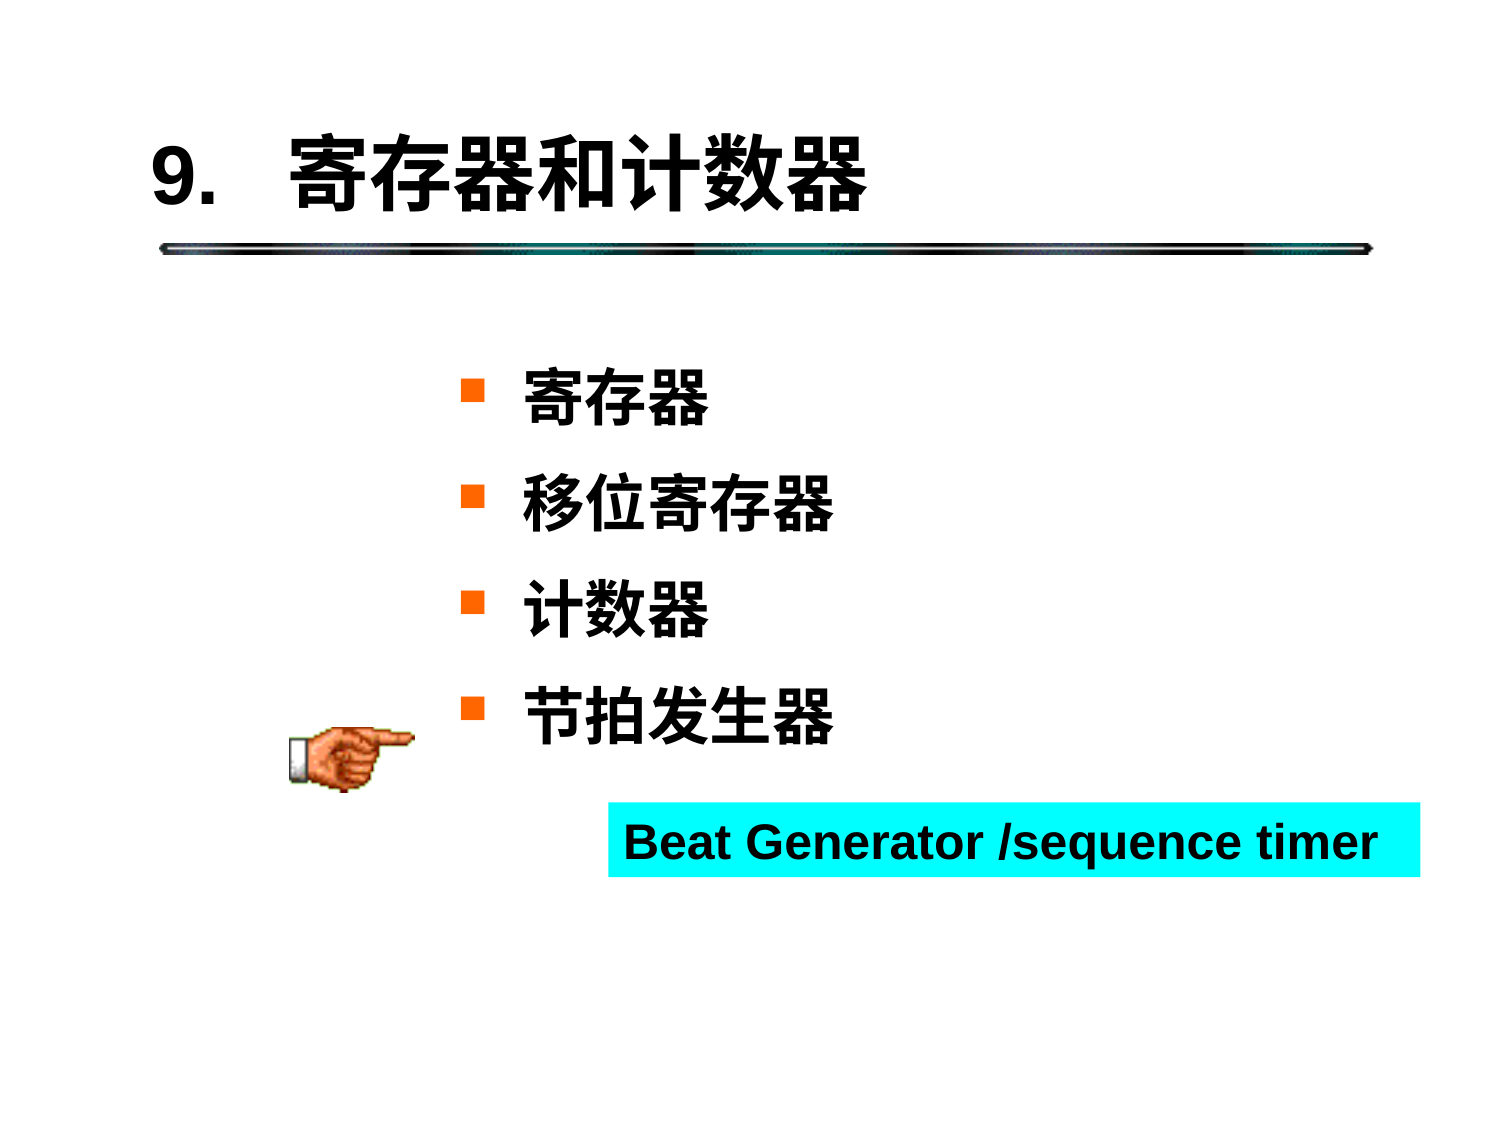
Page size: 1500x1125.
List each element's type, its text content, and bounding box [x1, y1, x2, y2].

text_box Beat Generator /sequence timer [608, 802, 1421, 878]
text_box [289, 727, 415, 793]
picture [159, 243, 1377, 256]
text_box 寄存器 移位寄存器 计数器 节拍发生器 [442, 350, 1500, 759]
text_box 9. 寄存器和计数器 [135, 113, 1436, 229]
